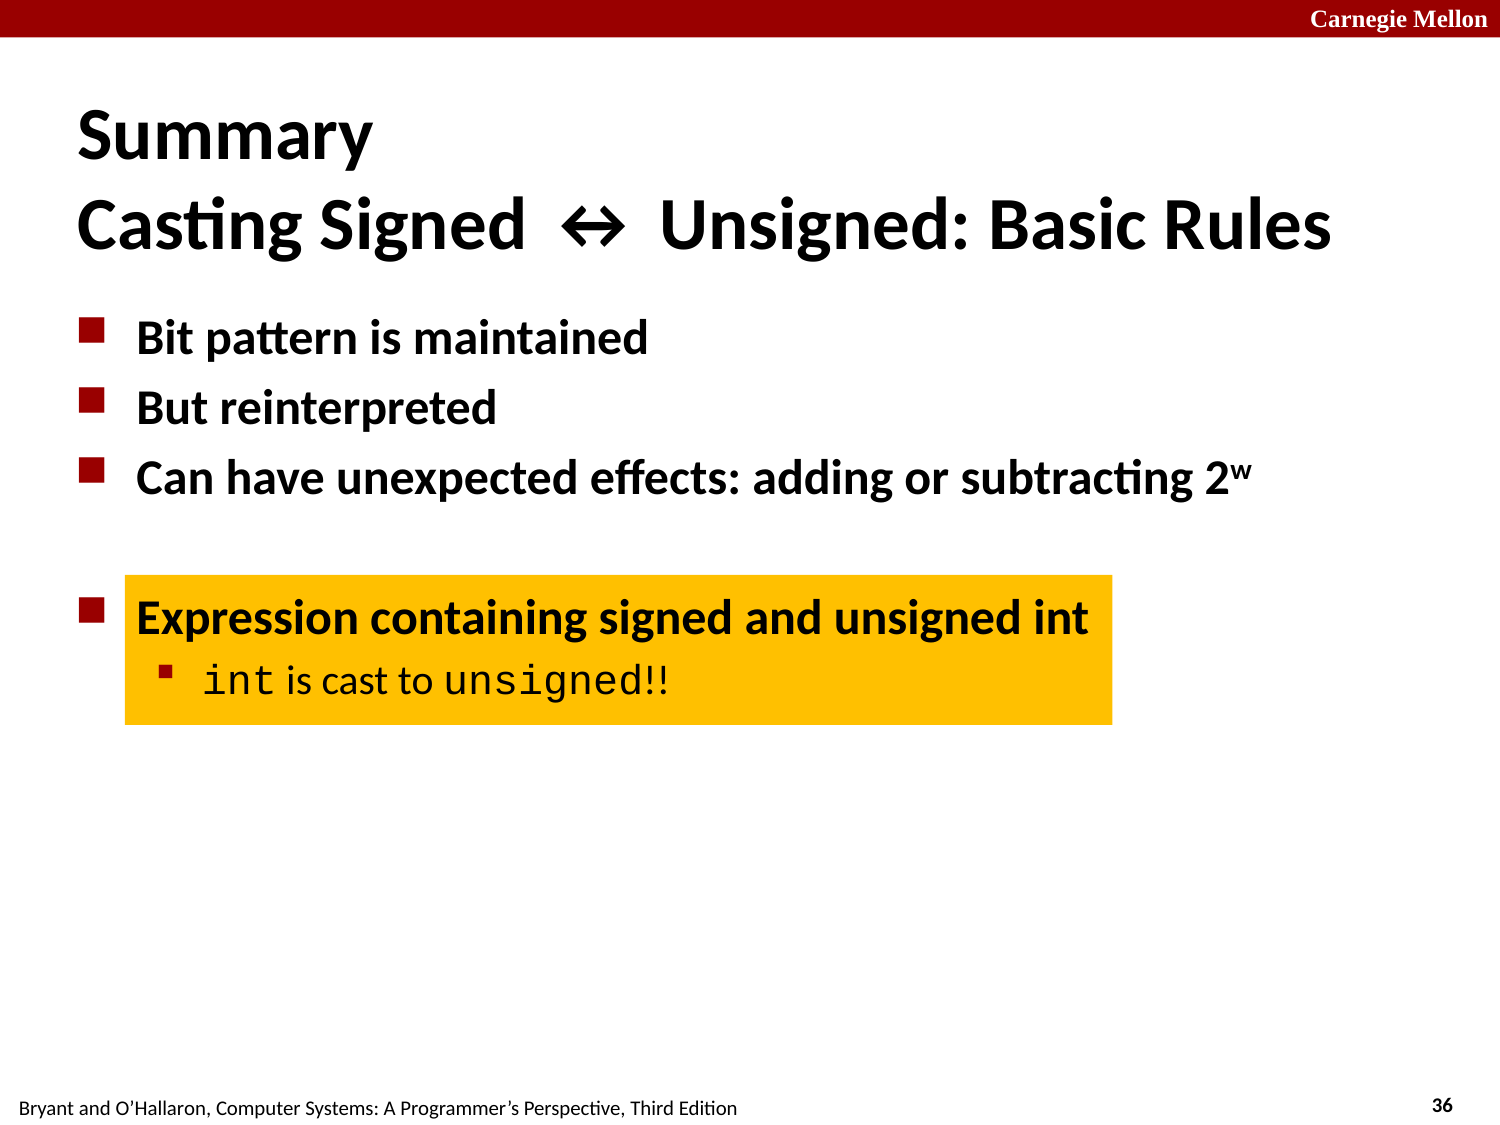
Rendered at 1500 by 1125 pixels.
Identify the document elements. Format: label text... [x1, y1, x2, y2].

title Summary Casting Signed ↔ Unsigned: Basic Rules [62, 112, 1405, 238]
list Bit pattern is maintained But reinterpreted Can have unexpected effects: adding or subtracting 2w Expression containing signed and unsigned int int is cast to unsigned!! [64, 296, 1361, 1113]
